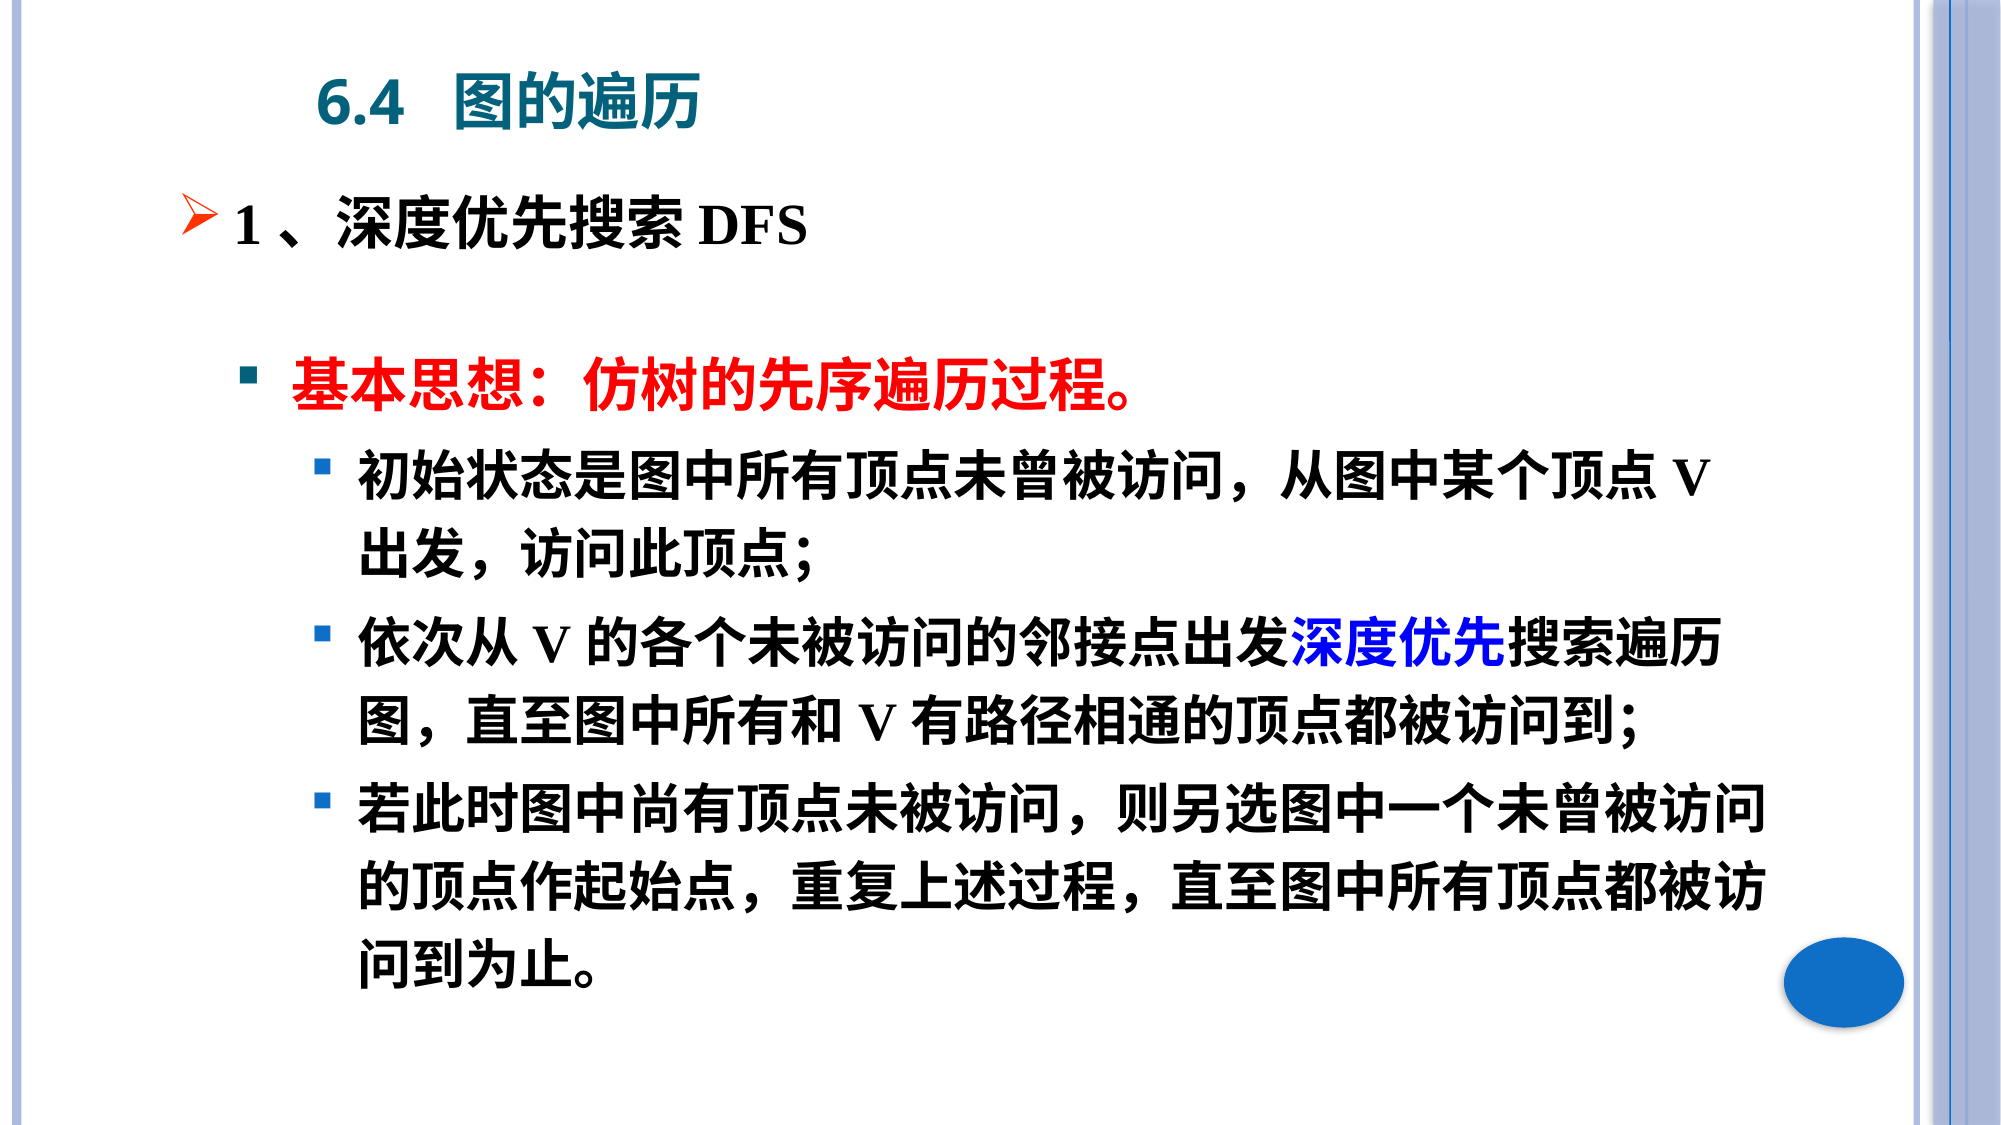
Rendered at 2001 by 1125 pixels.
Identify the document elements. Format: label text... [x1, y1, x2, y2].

text_box 1、深度优先搜索DFS [162, 164, 1532, 279]
text_box 6.4 图的遍历 [301, 52, 1034, 145]
text_box 基本思想：仿树的先序遍历过程。 初始状态是图中所有顶点未曾被访问，从图中某个顶点V 出发，访问此顶点； 依次从V的各个未被访问的邻接点出发深度优先搜索遍历图，直至图中所有和V有路径相通的顶点都被访问到； 若此时图中尚有顶点未被访问，则另选图中一个未曾被访问的顶点作起始点，重复上述过程，直至图中所有顶点都被访问到为止。 [220, 326, 1792, 1083]
